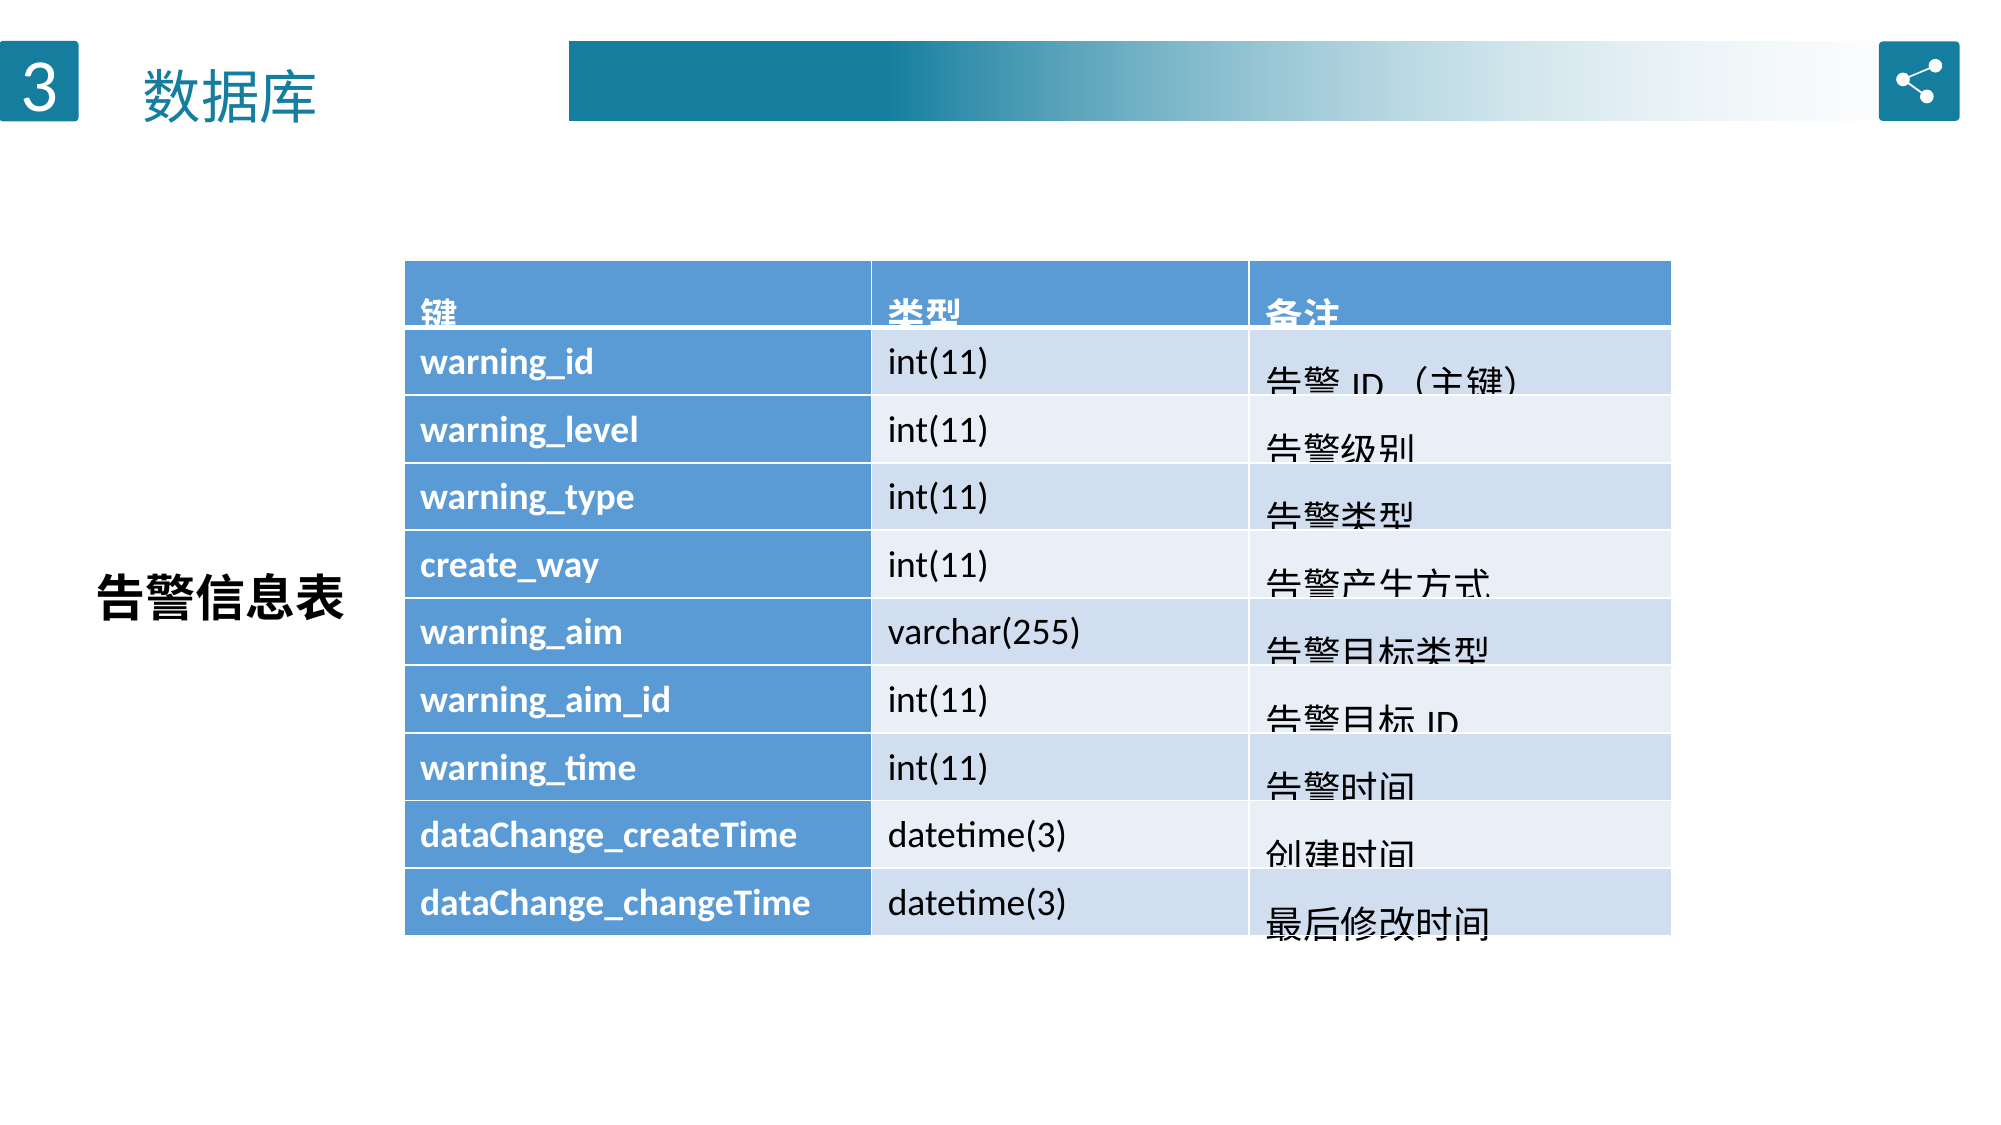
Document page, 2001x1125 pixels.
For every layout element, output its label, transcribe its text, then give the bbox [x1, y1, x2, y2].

table_cell dataChange_changeTime [405, 869, 871, 935]
text_box 3 [0, 39, 80, 123]
table_cell int(11) [872, 734, 1248, 800]
table_cell warning_time [405, 734, 871, 800]
table_cell 创建时间 [1250, 801, 1671, 867]
table_cell int(11) [872, 330, 1248, 394]
table_cell 告警级别 [1250, 396, 1671, 462]
table_header 备注 [1250, 261, 1671, 325]
table_cell warning_type [405, 464, 871, 529]
table_cell 告警目标ID [1250, 666, 1671, 732]
text_box 告警信息表 [80, 559, 361, 635]
table_cell warning_id [405, 330, 871, 394]
table_cell 告警产生方式 [1250, 531, 1671, 597]
table_cell int(11) [872, 396, 1248, 462]
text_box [569, 41, 2000, 121]
table_cell warning_aim [405, 599, 871, 664]
table_cell datetime(3) [872, 801, 1248, 867]
table_cell dataChange_createTime [405, 801, 871, 867]
table_cell 最后修改时间 [1250, 869, 1671, 935]
table_cell datetime(3) [872, 869, 1248, 935]
table_cell int(11) [872, 464, 1248, 529]
table_cell 告警类型 [1250, 464, 1671, 529]
table_cell create_way [405, 531, 871, 597]
table_header 键 [405, 261, 871, 325]
table_cell int(11) [872, 666, 1248, 732]
table_cell warning_level [405, 396, 871, 462]
table_cell int(11) [872, 531, 1248, 597]
table_cell 告警目标类型 [1250, 599, 1671, 664]
table_cell 告警ID（主键） [1250, 330, 1671, 394]
text_box 数据库 [101, 17, 584, 138]
table_cell varchar(255) [872, 599, 1248, 664]
table_header 类型 [872, 261, 1248, 325]
table_cell warning_aim_id [405, 666, 871, 732]
table_cell 告警时间 [1250, 734, 1671, 800]
